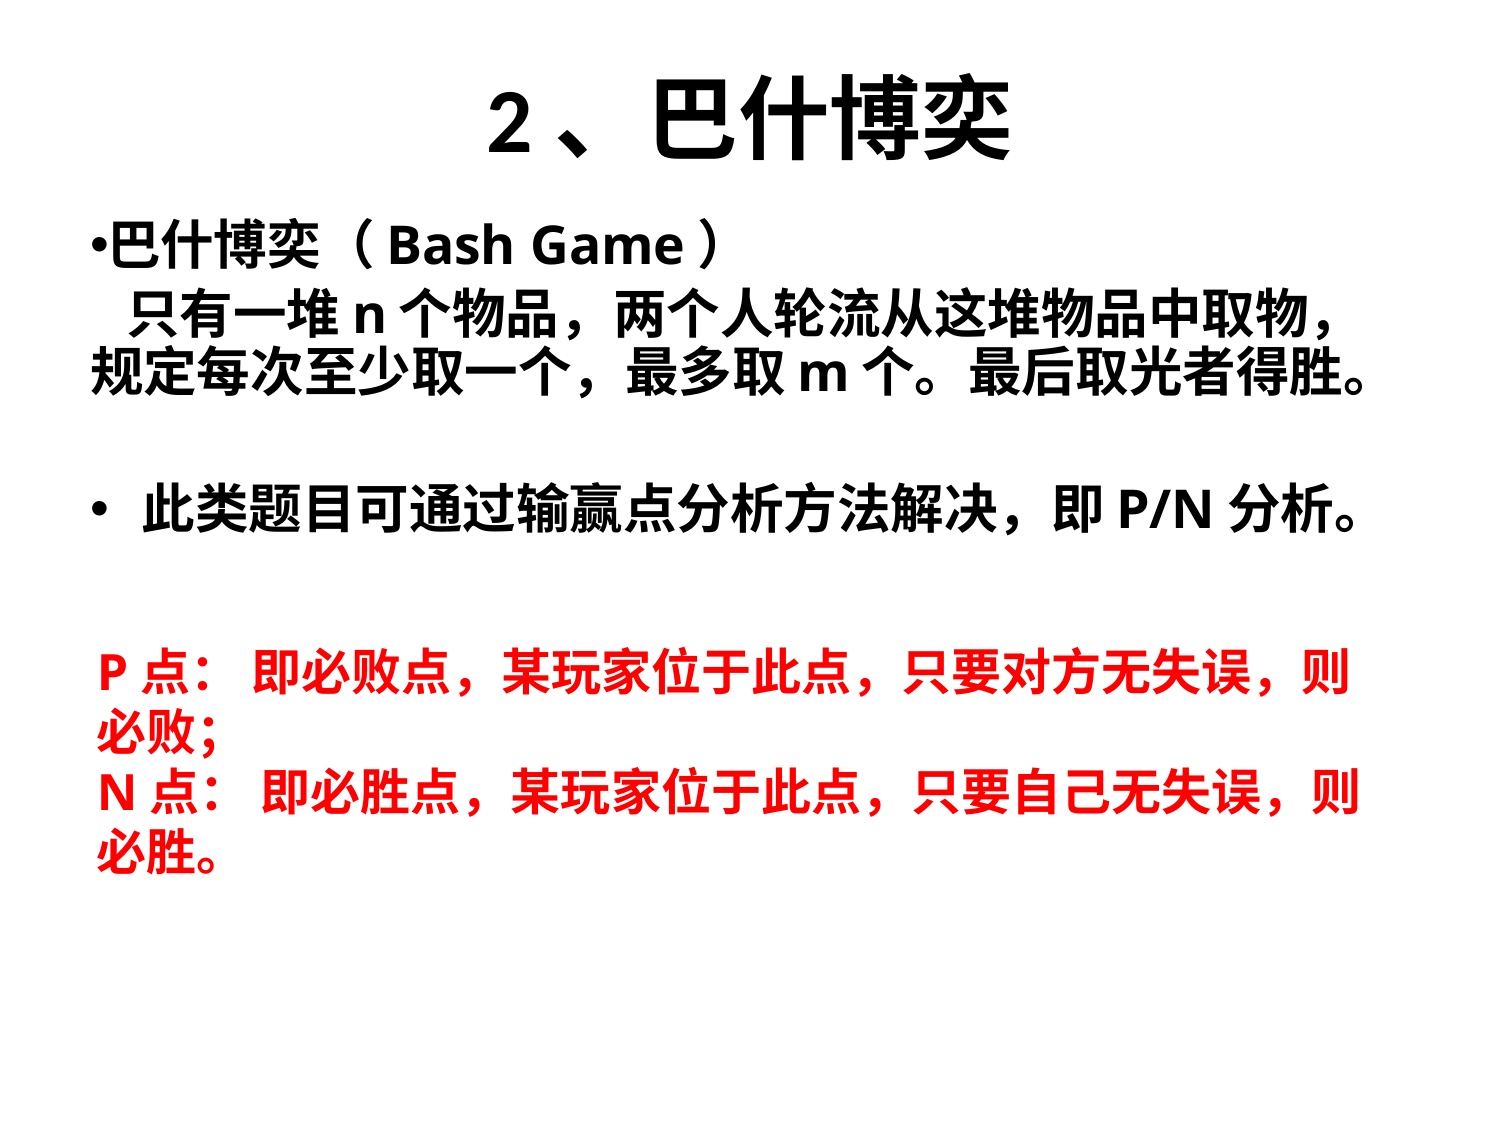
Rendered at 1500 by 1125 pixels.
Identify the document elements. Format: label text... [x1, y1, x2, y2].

title 2、巴什博奕 [75, 45, 1425, 188]
text_box P点： 即必败点，某玩家位于此点，只要对方无失误，则必败； N点： 即必胜点，某玩家位于此点，只要自己无失误，则必胜。 [82, 632, 1395, 888]
list 巴什博奕（Bash Game） 只有一堆n个物品，两个人轮流从这堆物品中取物，规定每次至少取一个，最多取m个。最后取光者得胜。 此类题目可通过输赢点分析方法解决，即P/N分析。 [75, 210, 1425, 633]
